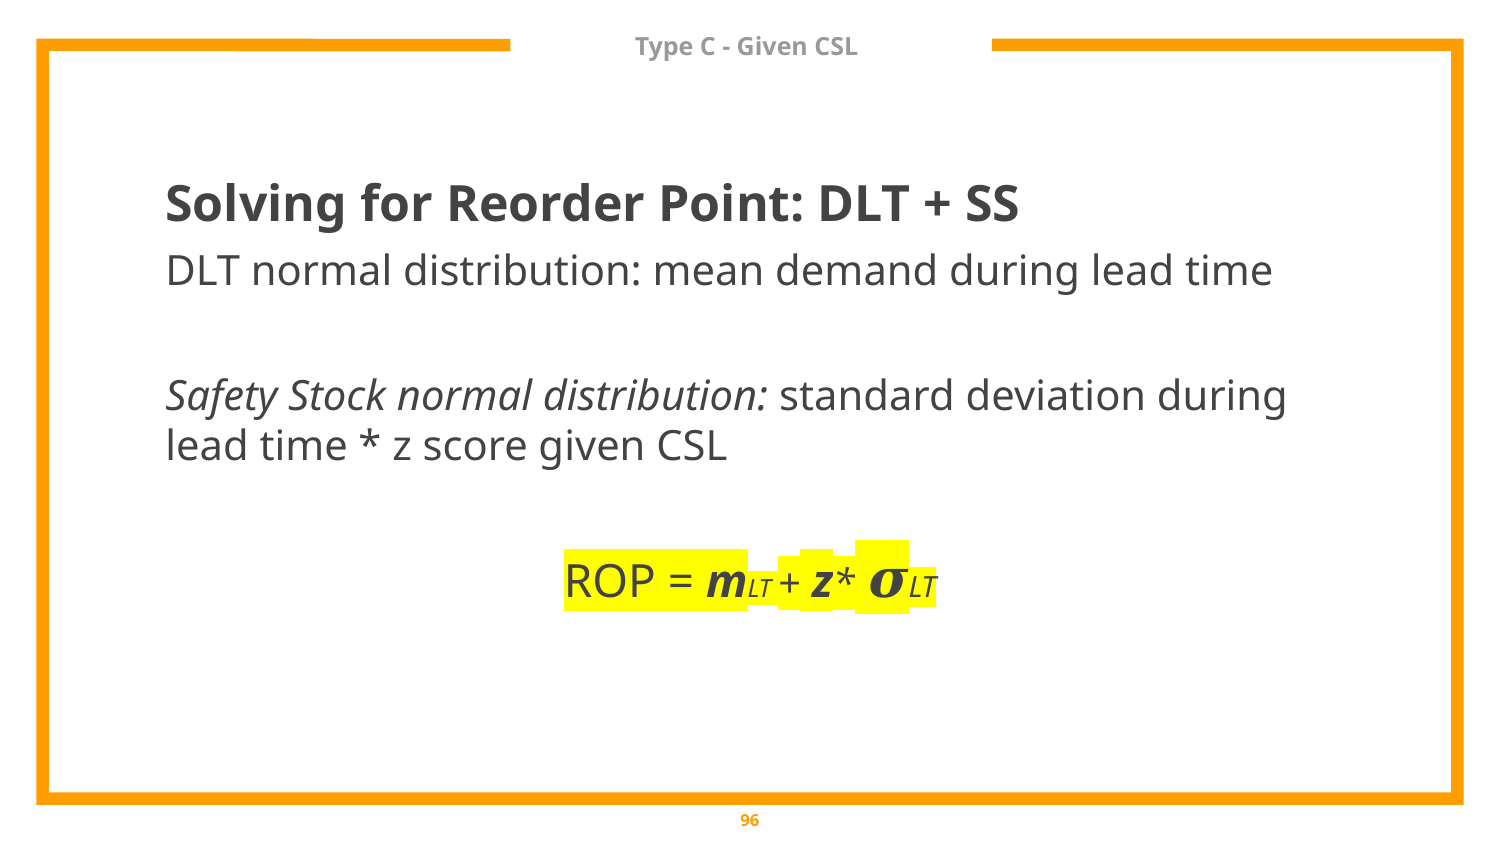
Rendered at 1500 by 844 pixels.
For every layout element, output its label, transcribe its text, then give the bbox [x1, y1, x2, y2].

title Type C - Given CSL [531, 16, 969, 76]
slide_number ‹#› [0, 798, 1500, 844]
list Solving for Reorder Point: DLT + SS DLT normal distribution: mean demand during lead time Safety Stock normal distribution: standard deviation during lead time * z score given CSL ROP = mLT + z* 𝝈LT [150, 155, 1350, 688]
